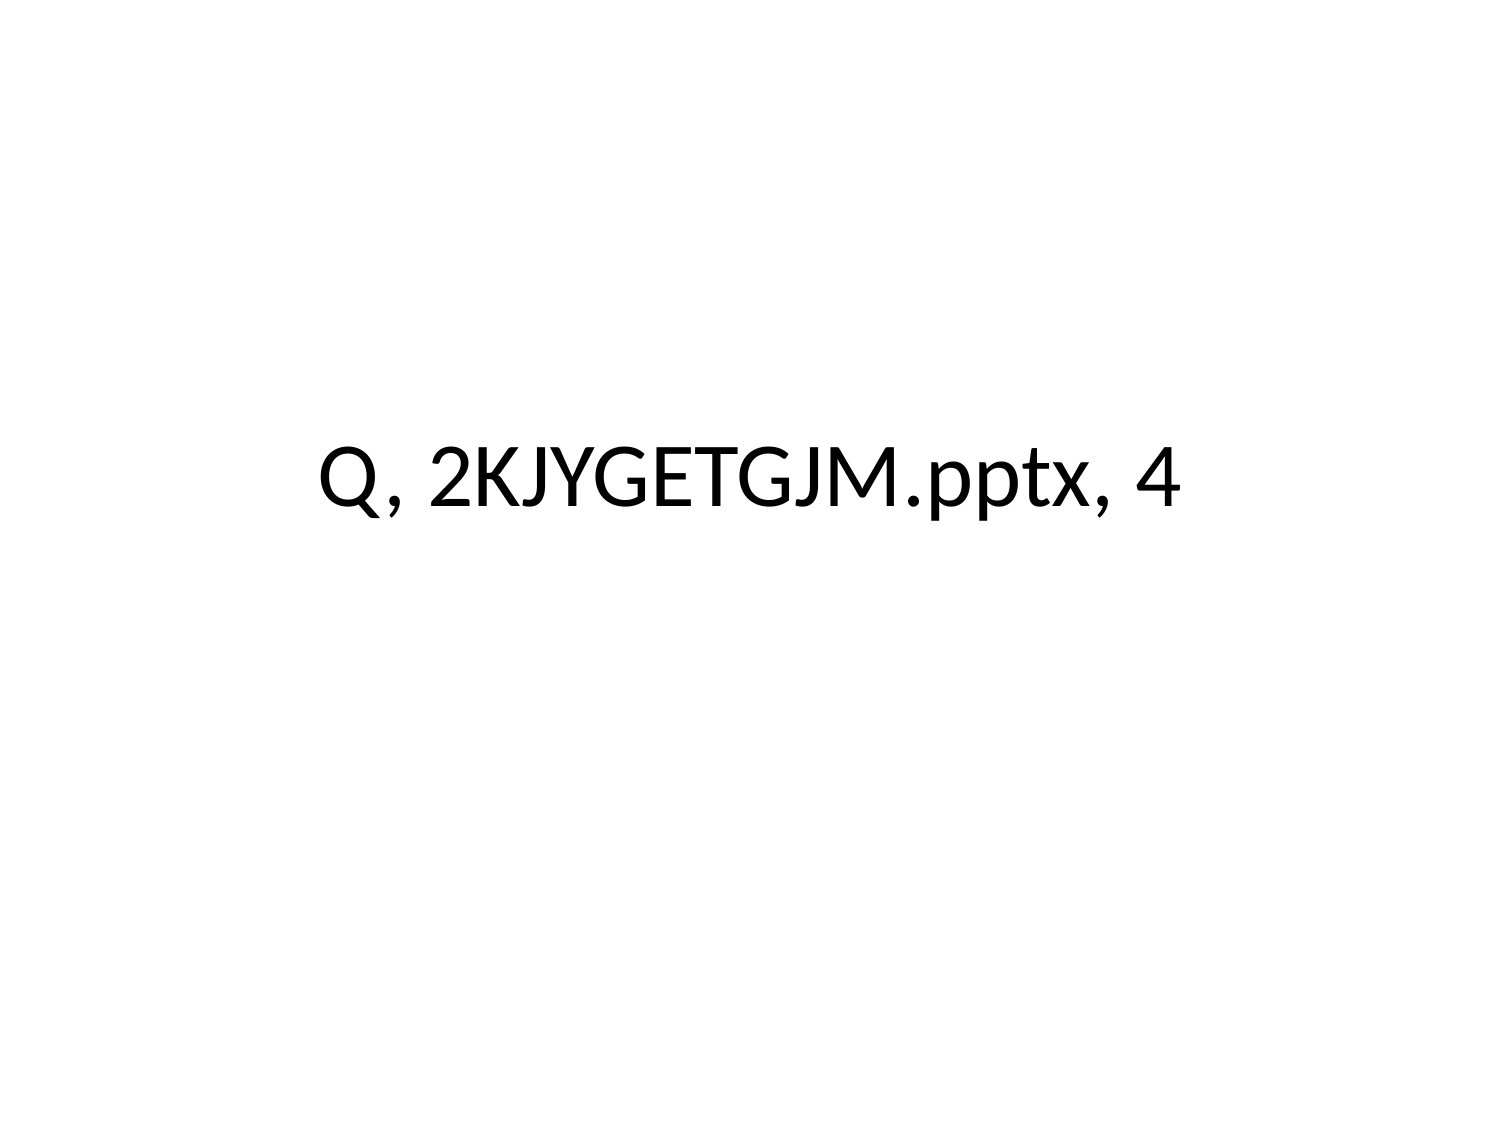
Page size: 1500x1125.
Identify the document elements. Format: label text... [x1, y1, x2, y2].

title Q, 2KJYGETGJM.pptx, 4 [112, 349, 1388, 591]
